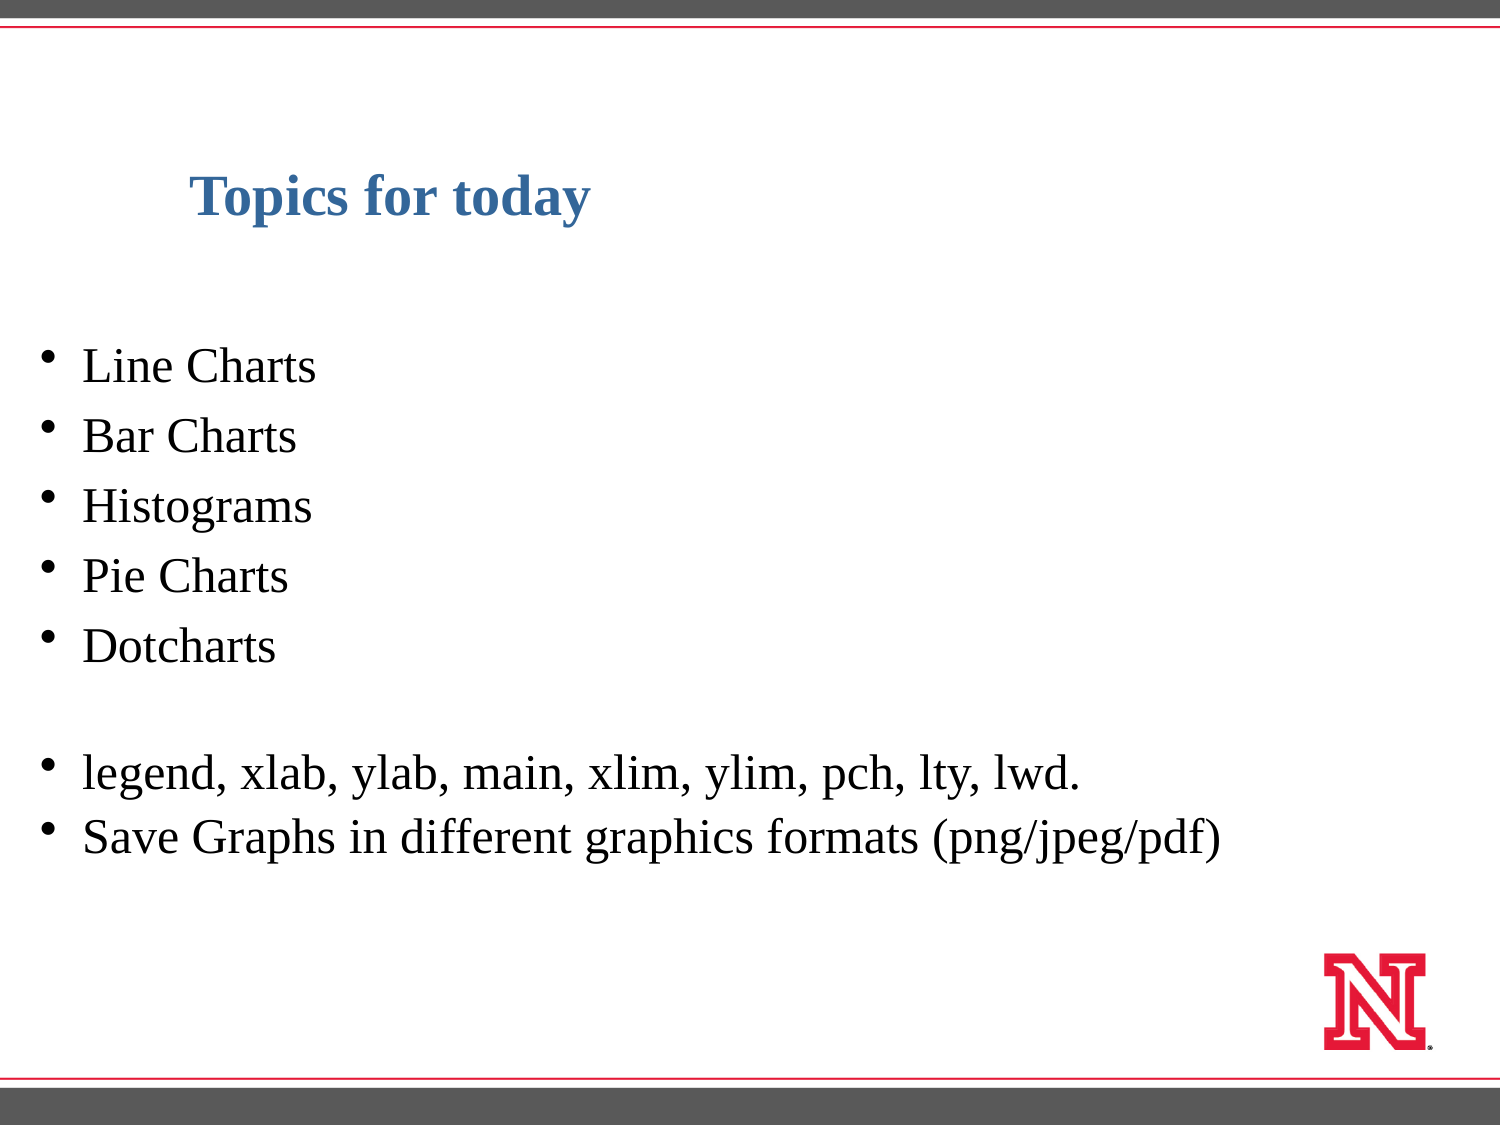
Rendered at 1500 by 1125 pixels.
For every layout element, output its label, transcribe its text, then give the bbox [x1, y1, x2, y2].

title Topics for today [174, 149, 1429, 263]
list Line Charts Bar Charts Histograms Pie Charts Dotcharts legend, xlab, ylab, main, xlim, ylim, pch, lty, lwd. Save Graphs in different graphics formats (png/jpeg/pdf) [24, 324, 1463, 1125]
picture [0, 0, 1500, 1125]
